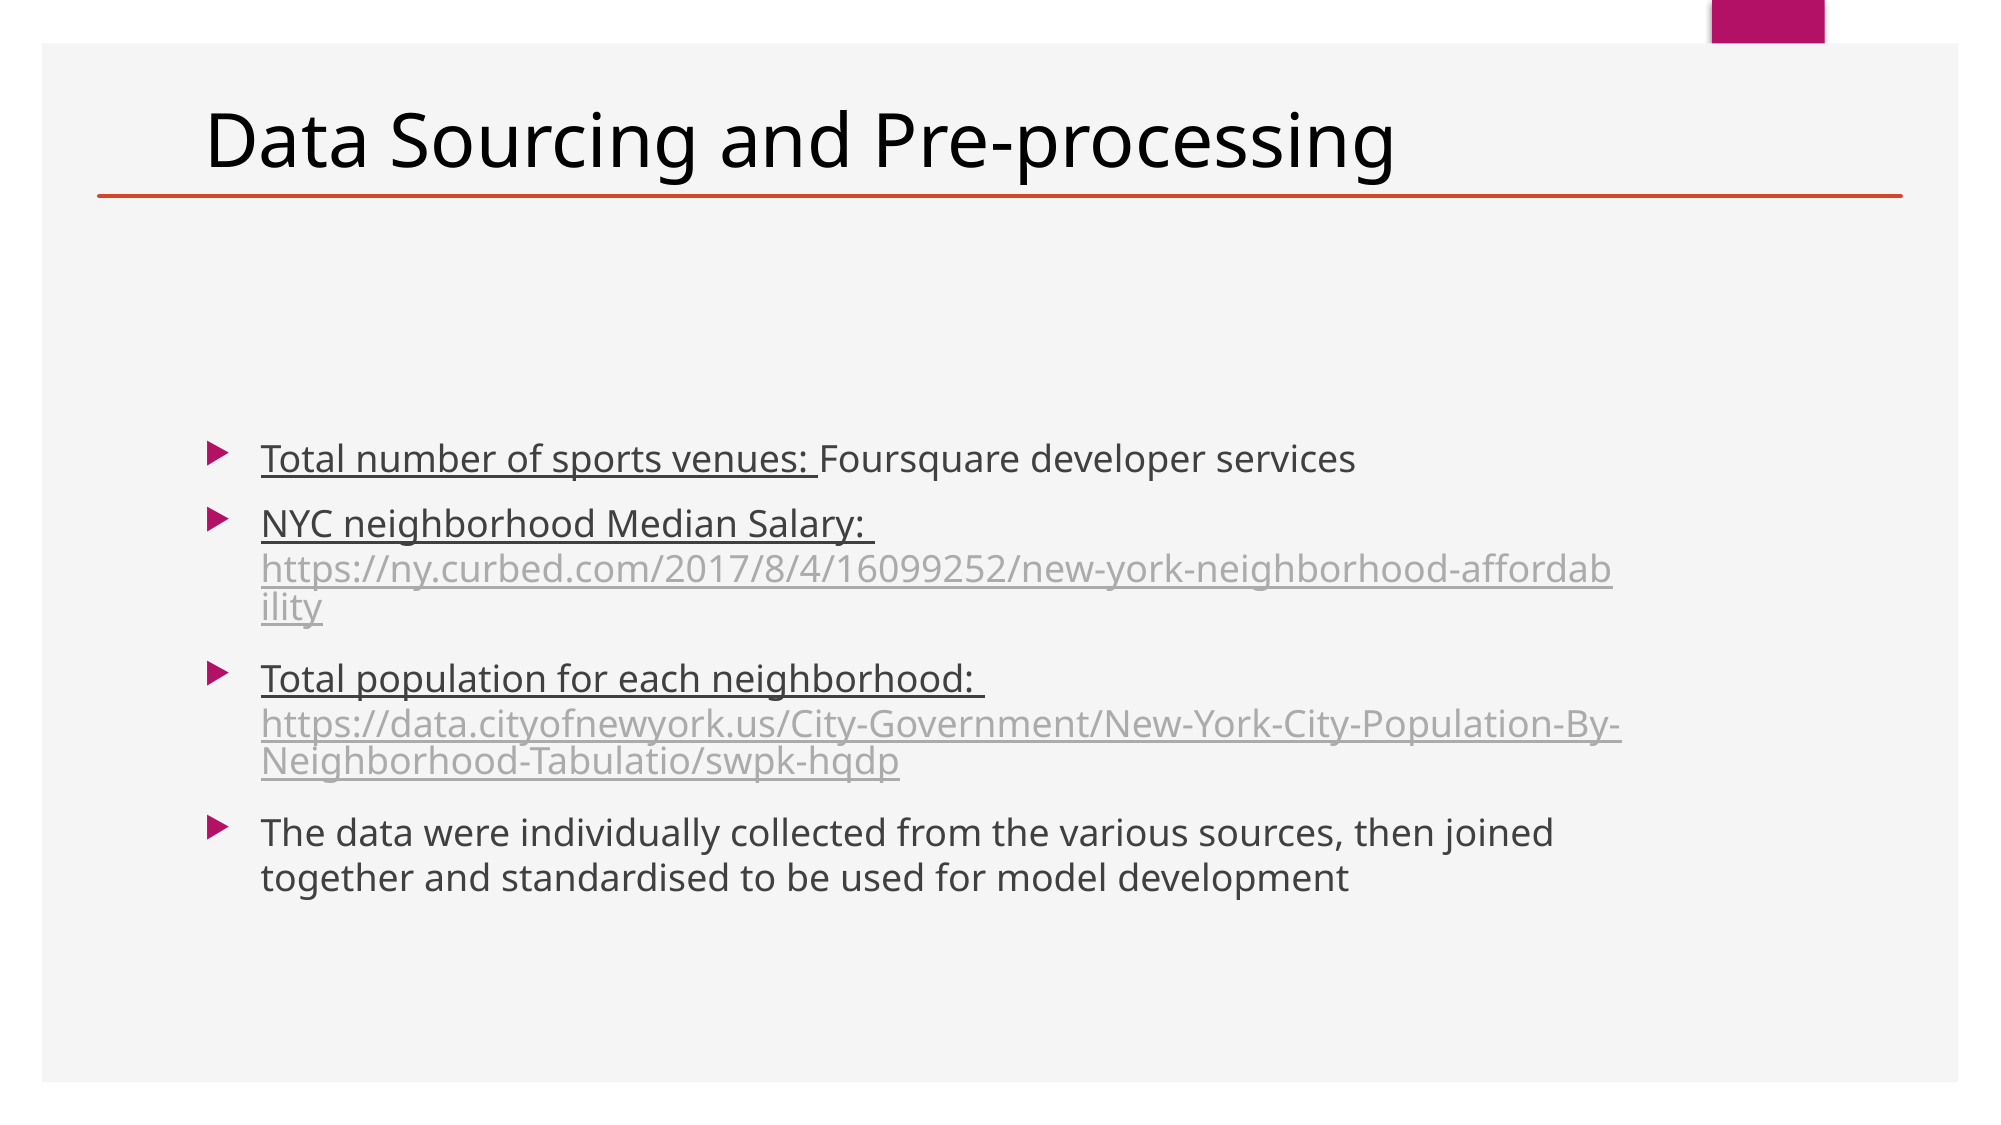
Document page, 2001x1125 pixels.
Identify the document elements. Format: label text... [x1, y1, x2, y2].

list Total number of sports venues: Foursquare developer services NYC neighborhood Median Salary: https://ny.curbed.com/2017/8/4/16099252/new-york-neighborhood-affordability Total population for each neighborhood: https://data.cityofnewyork.us/City-Government/New-York-City-Population-By-Neighborhood-Tabulatio/swpk-hqdp The data were individually collected from the various sources, then joined together and standardised to be used for model development [189, 427, 1638, 988]
title Data Sourcing and Pre-processing [189, 79, 1627, 196]
